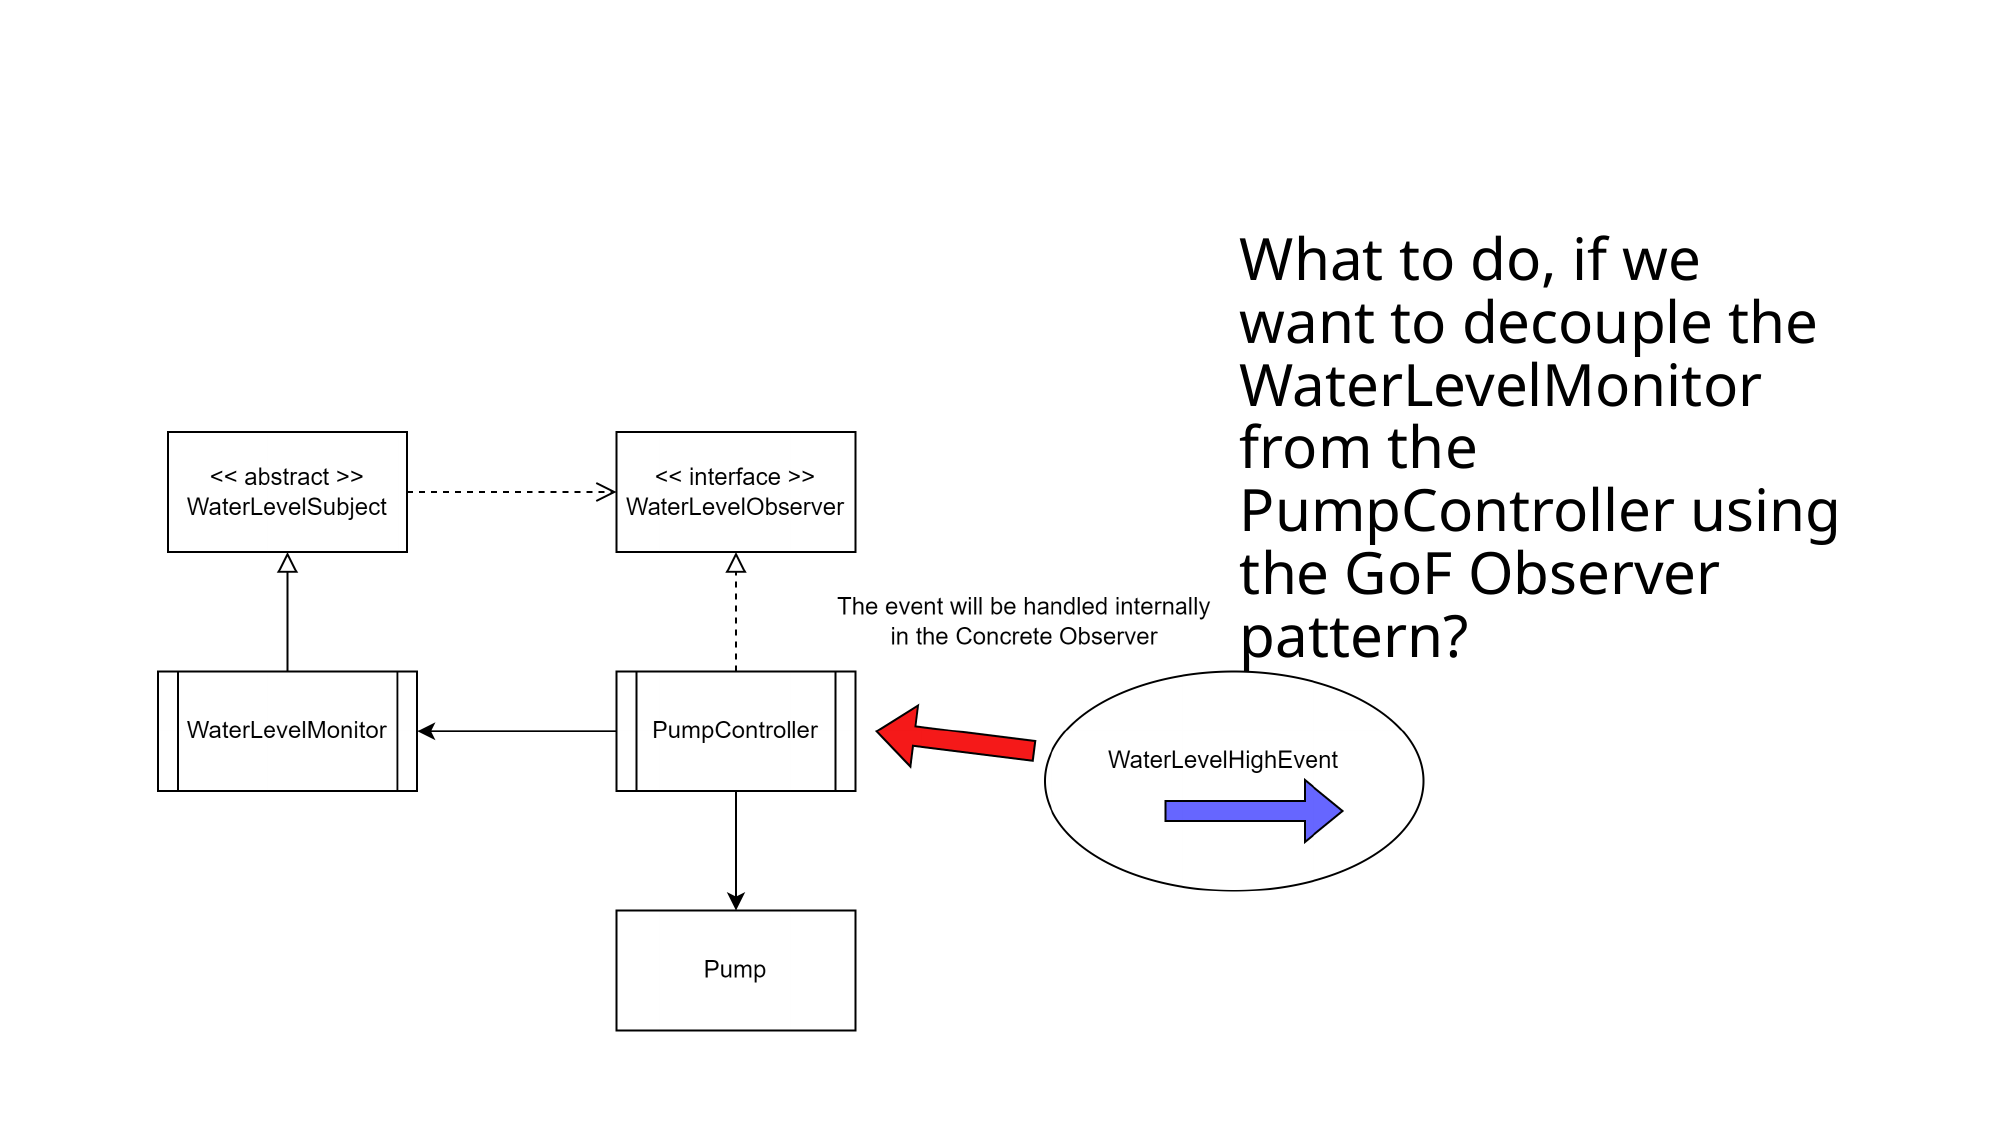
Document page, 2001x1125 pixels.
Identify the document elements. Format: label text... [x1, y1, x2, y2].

text_box What to do, if we want to decouple the WaterLevelMonitor from the PumpController using the GoF Observer pattern? [1224, 222, 1863, 1020]
picture [137, 411, 1444, 1051]
